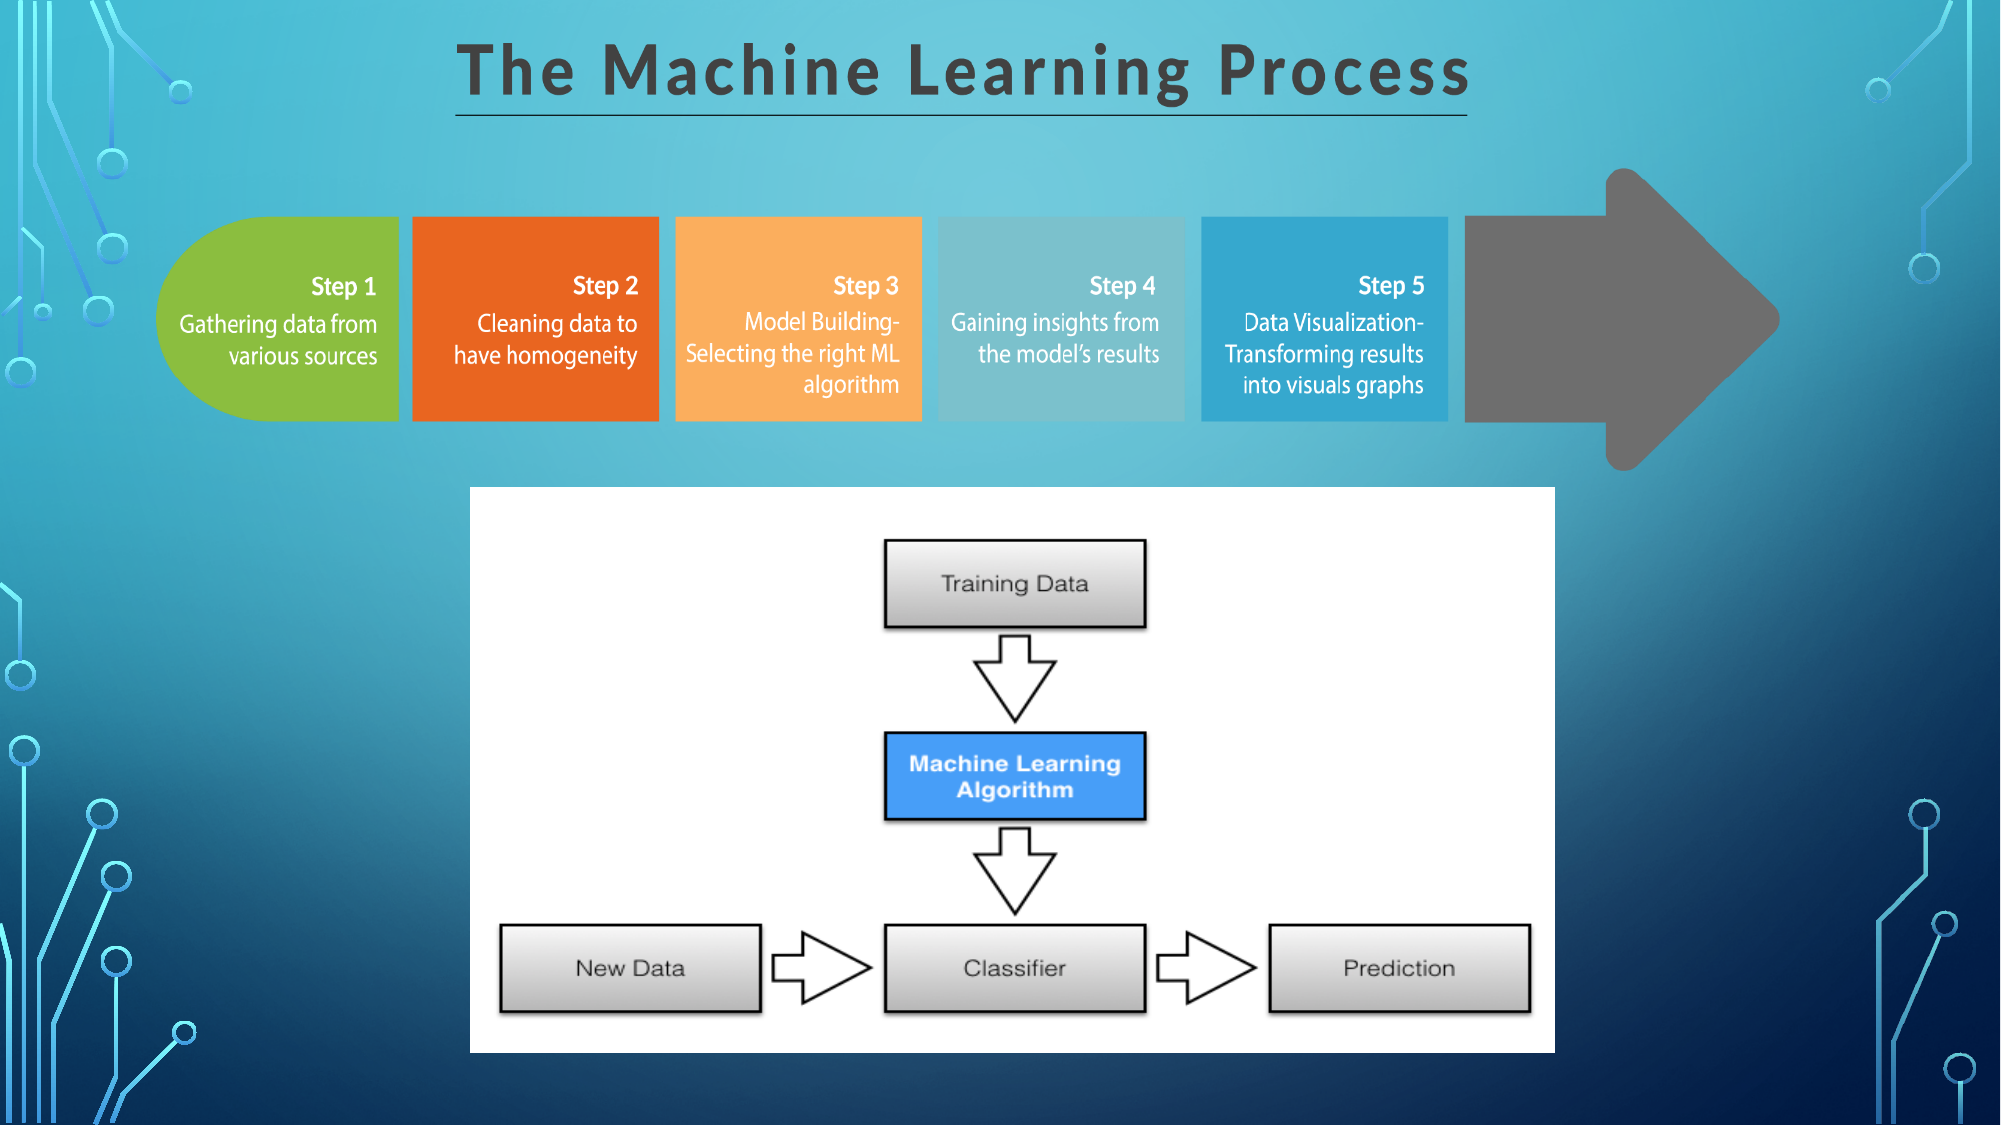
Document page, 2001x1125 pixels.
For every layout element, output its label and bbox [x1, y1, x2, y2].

picture [145, 0, 1797, 1053]
